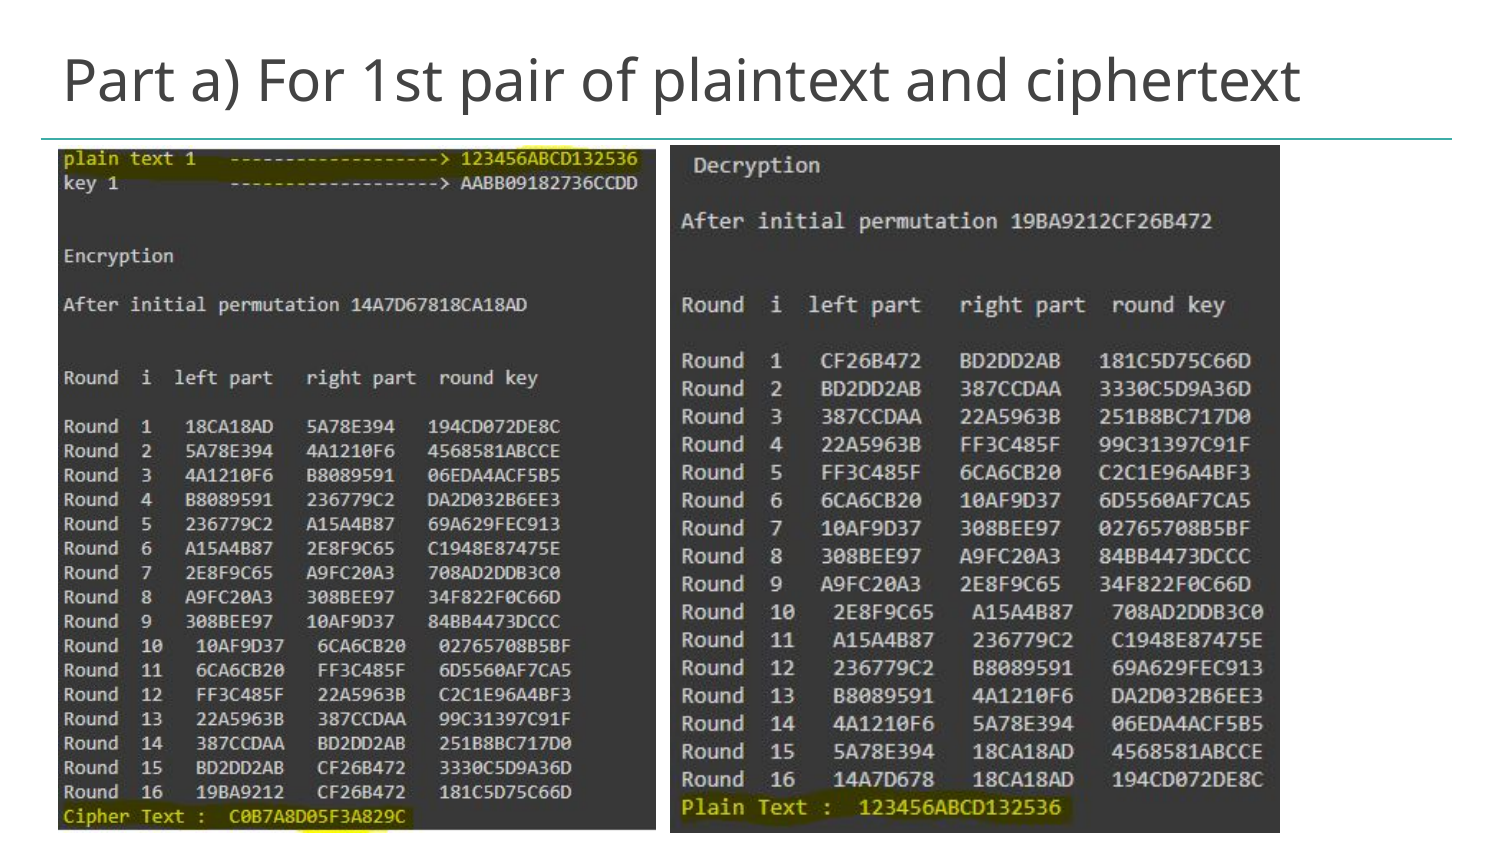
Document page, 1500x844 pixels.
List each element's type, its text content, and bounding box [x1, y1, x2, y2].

picture [670, 145, 1280, 834]
picture [58, 145, 656, 834]
title Part a) For 1st pair of plaintext and ciphertext [47, 27, 1446, 122]
